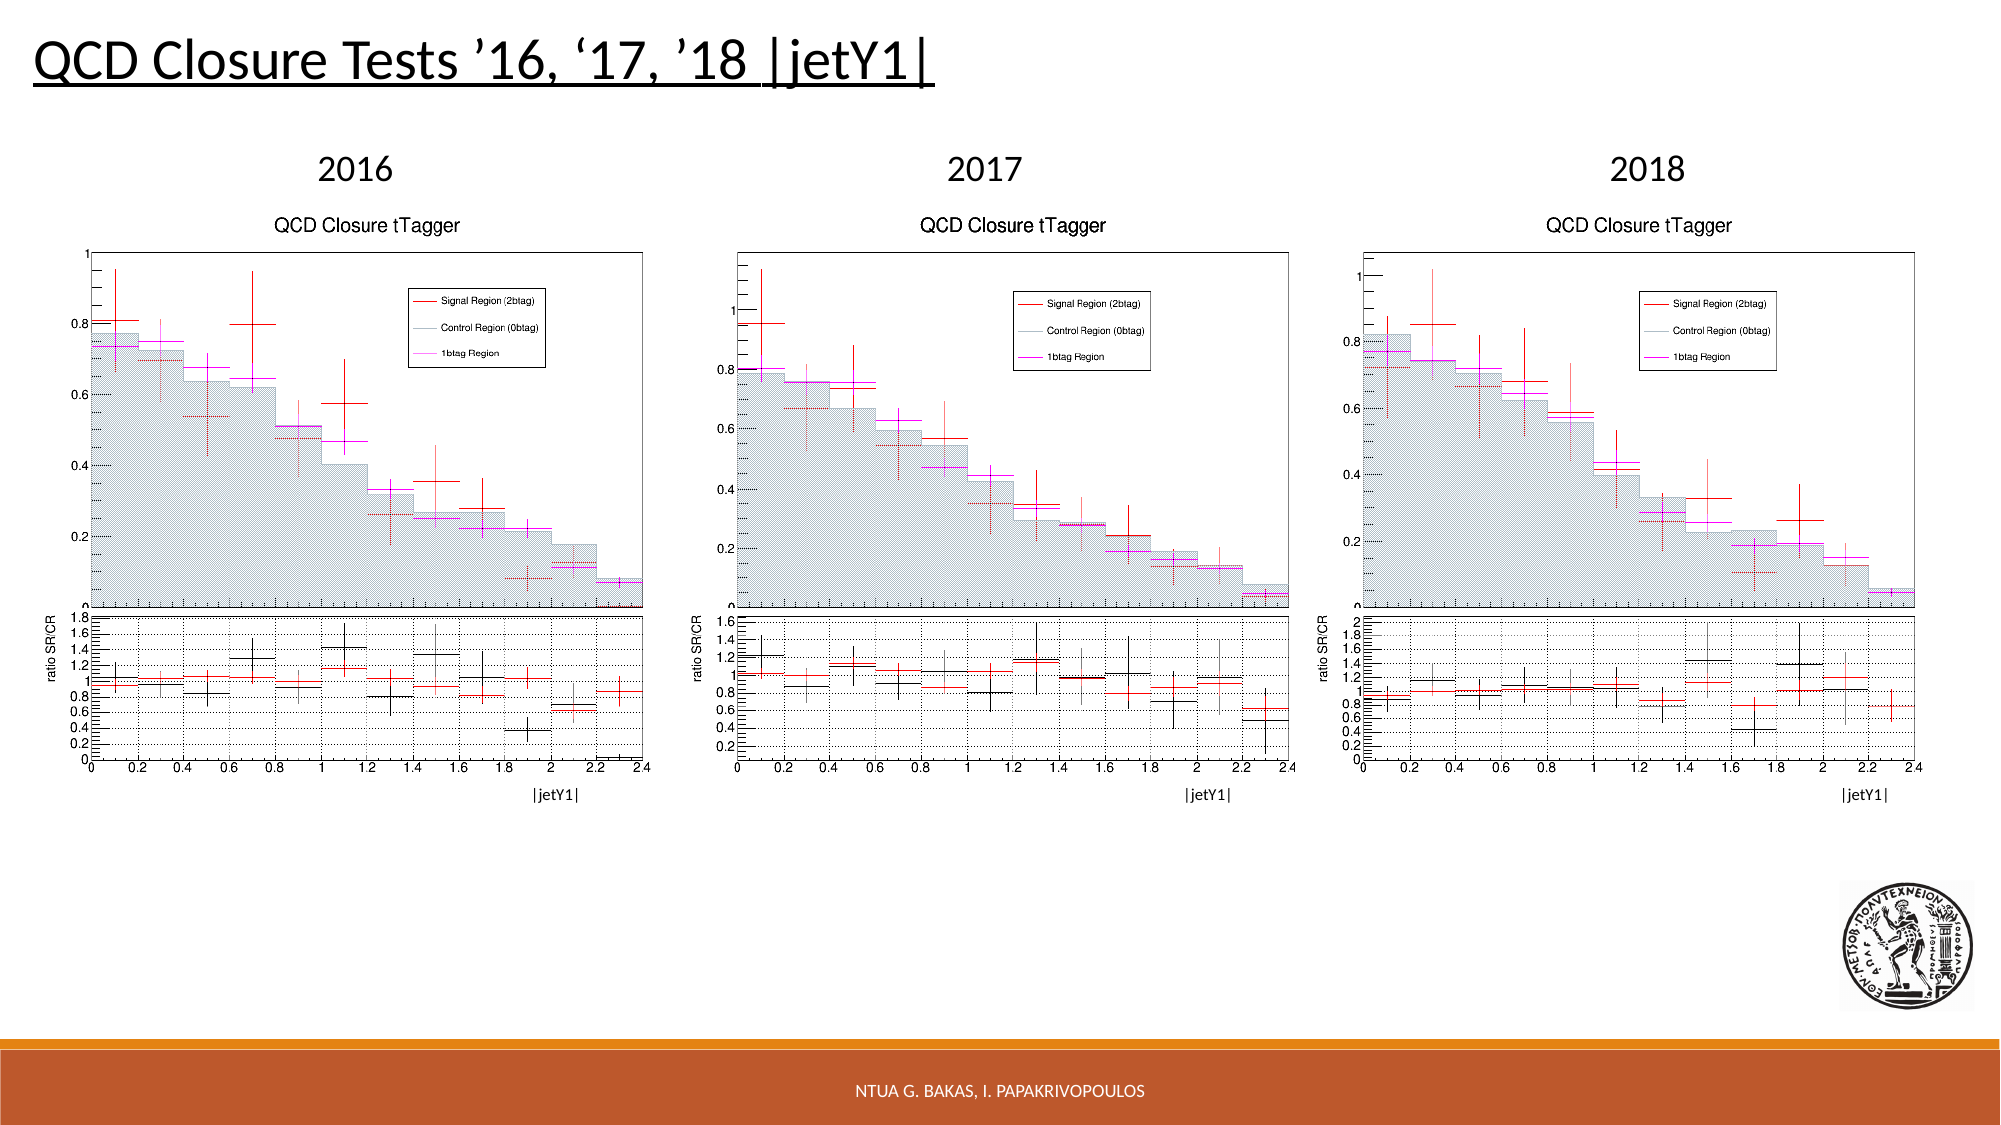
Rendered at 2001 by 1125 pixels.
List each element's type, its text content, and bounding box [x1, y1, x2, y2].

text_box |jetY1| [1168, 785, 1296, 812]
picture [23, 212, 1984, 778]
text_box 2018 [1537, 136, 1757, 197]
picture [1839, 880, 1975, 1012]
footer NTUA G. Bakas, I. Papakrivopoulos [604, 1059, 1396, 1120]
text_box 2017 [875, 136, 1095, 197]
text_box 2016 [245, 136, 465, 197]
text_box |jetY1| [516, 785, 639, 832]
text_box QCD Closure Tests ’16, ‘17, ’18 |jetY1| [18, 13, 1952, 239]
text_box |jetY1| [1825, 785, 1953, 812]
